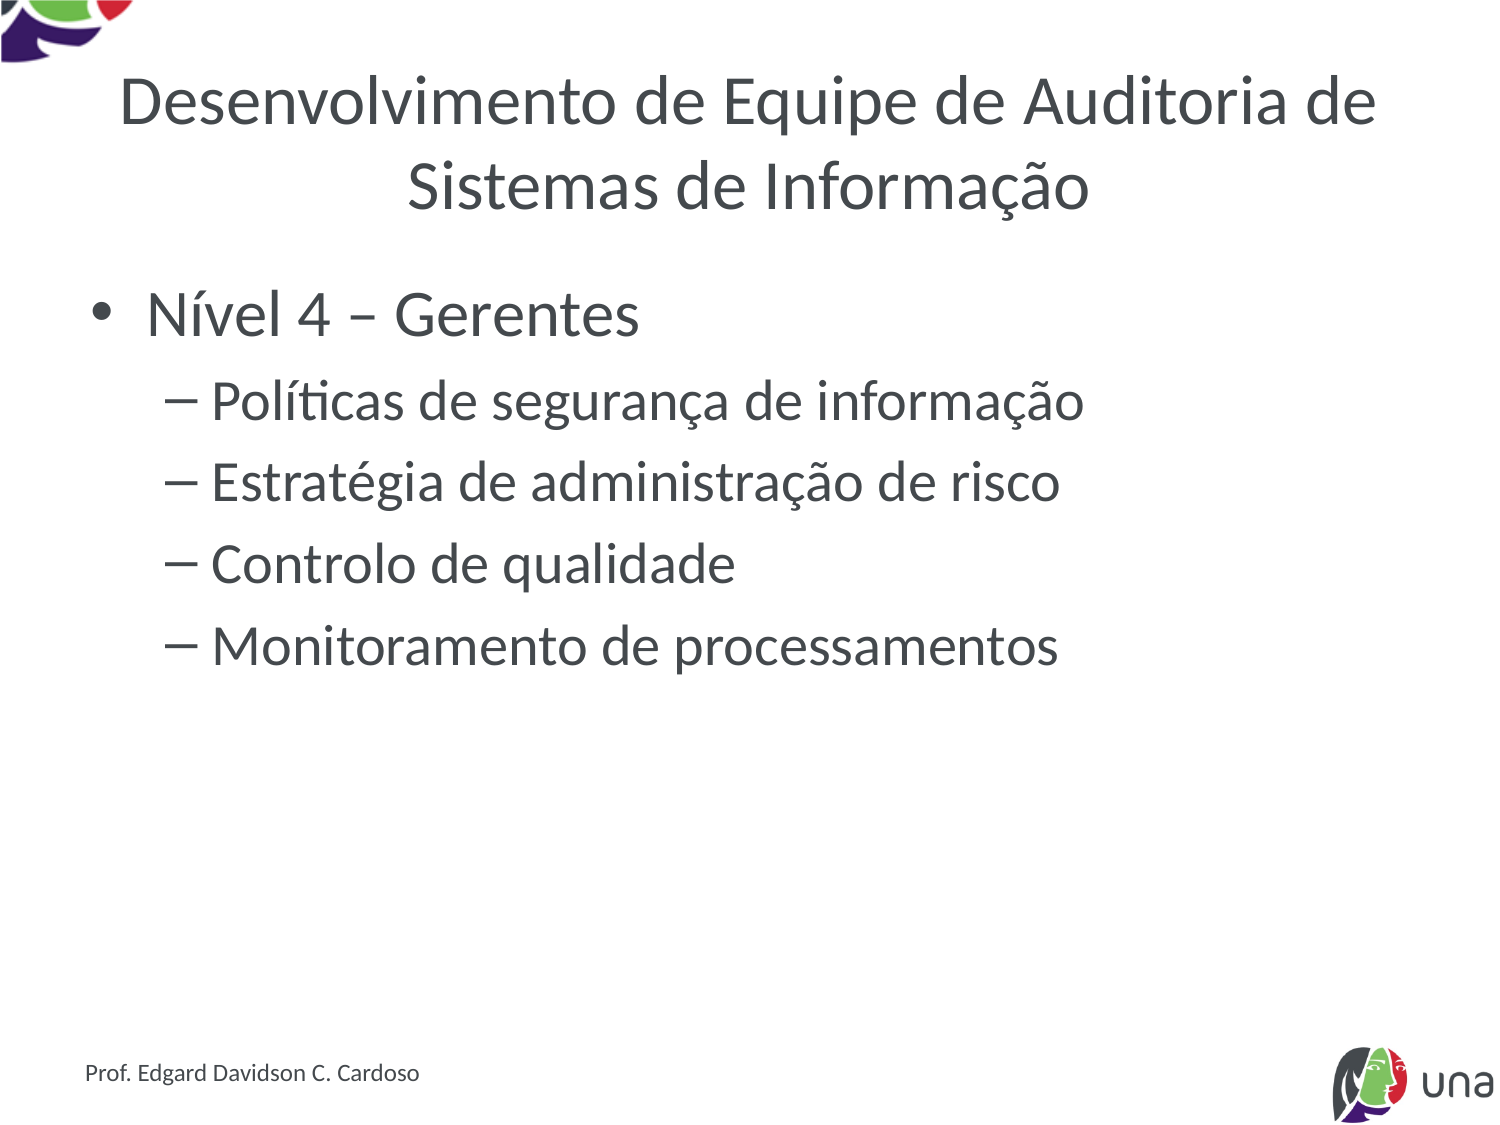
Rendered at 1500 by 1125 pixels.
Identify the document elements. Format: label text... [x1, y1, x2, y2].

picture [0, 0, 141, 69]
list Nível 4 – Gerentes Políticas de segurança de informação Estratégia de administração de risco Controlo de qualidade Monitoramento de processamentos [75, 262, 1425, 1008]
picture [1330, 1044, 1500, 1125]
title Desenvolvimento de Equipe de Auditoria de Sistemas de Informação [75, 45, 1425, 233]
